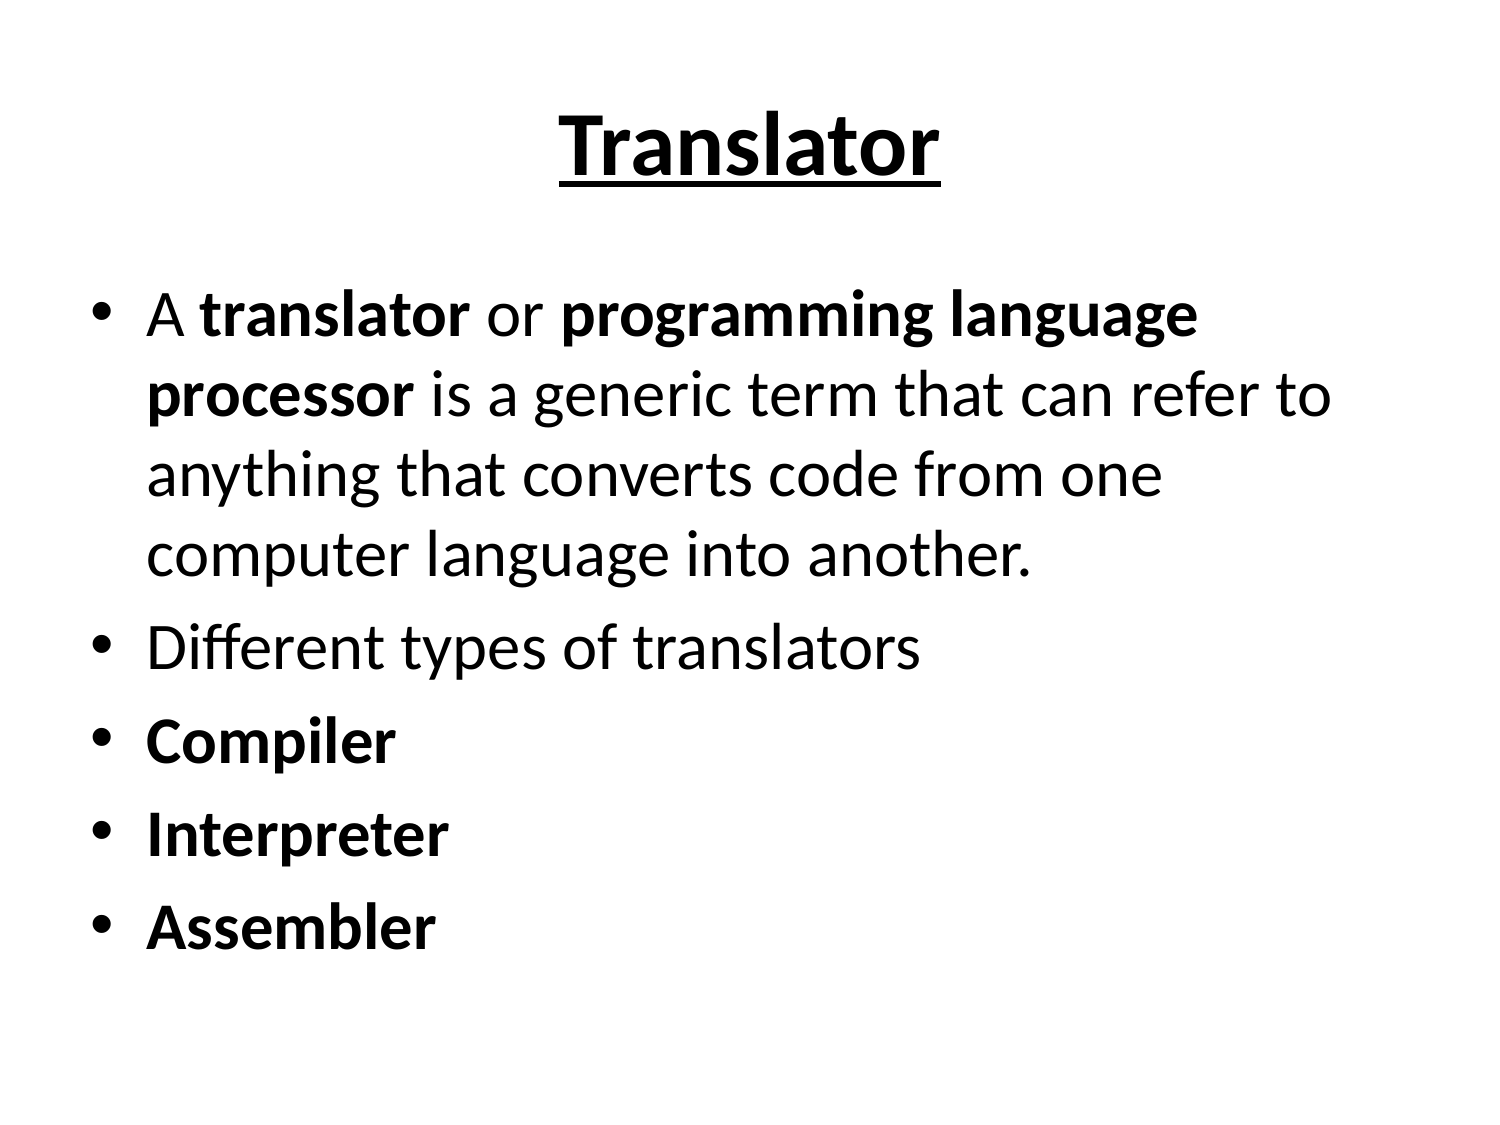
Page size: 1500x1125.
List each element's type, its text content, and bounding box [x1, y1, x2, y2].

list A translator or programming language processor is a generic term that can refer to anything that converts code from one computer language into another. Different types of translators Compiler Interpreter Assembler [75, 262, 1425, 1005]
title Translator [75, 45, 1425, 233]
